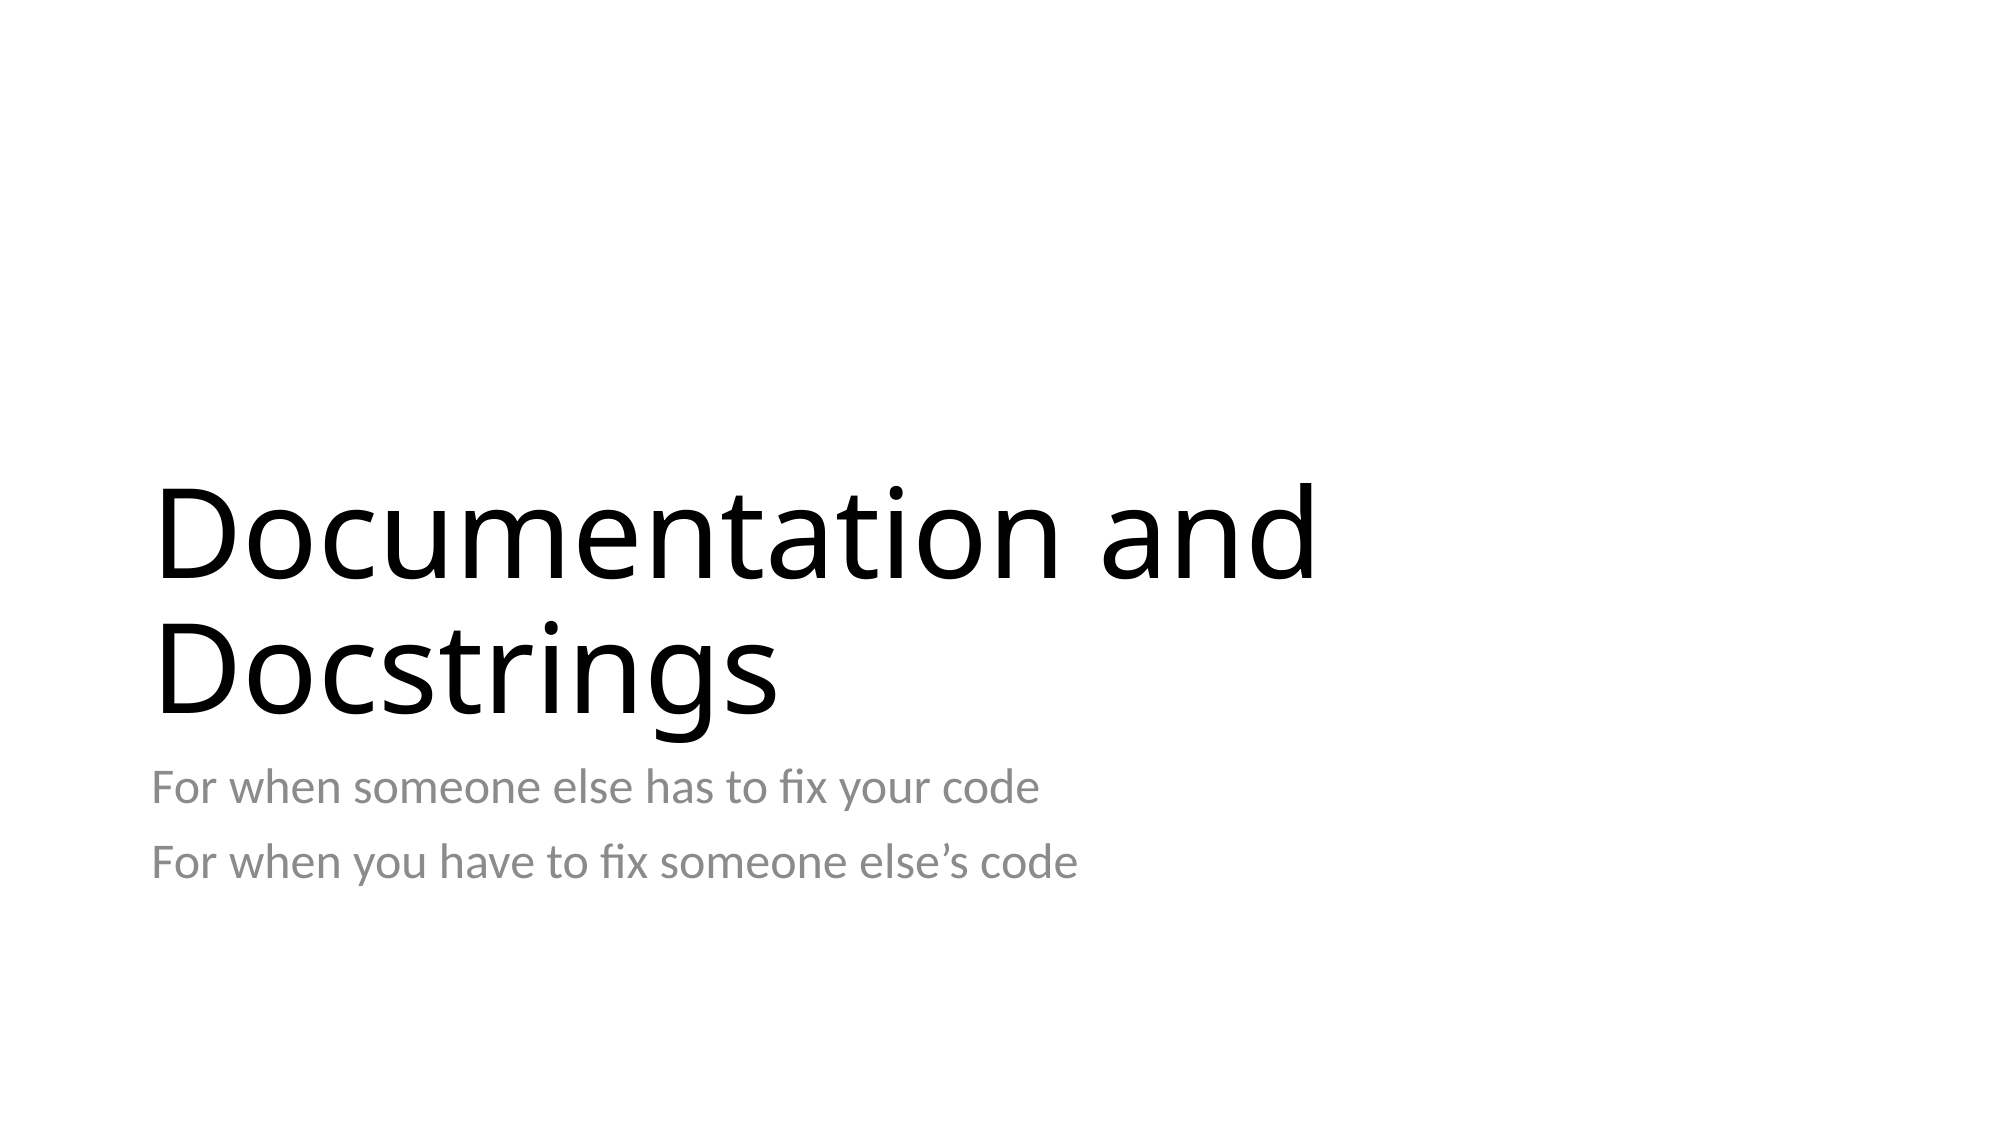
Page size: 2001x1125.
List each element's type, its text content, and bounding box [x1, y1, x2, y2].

list For when someone else has to fix your code For when you have to fix someone else’s code [136, 752, 1862, 999]
title Documentation and Docstrings [136, 280, 1862, 749]
